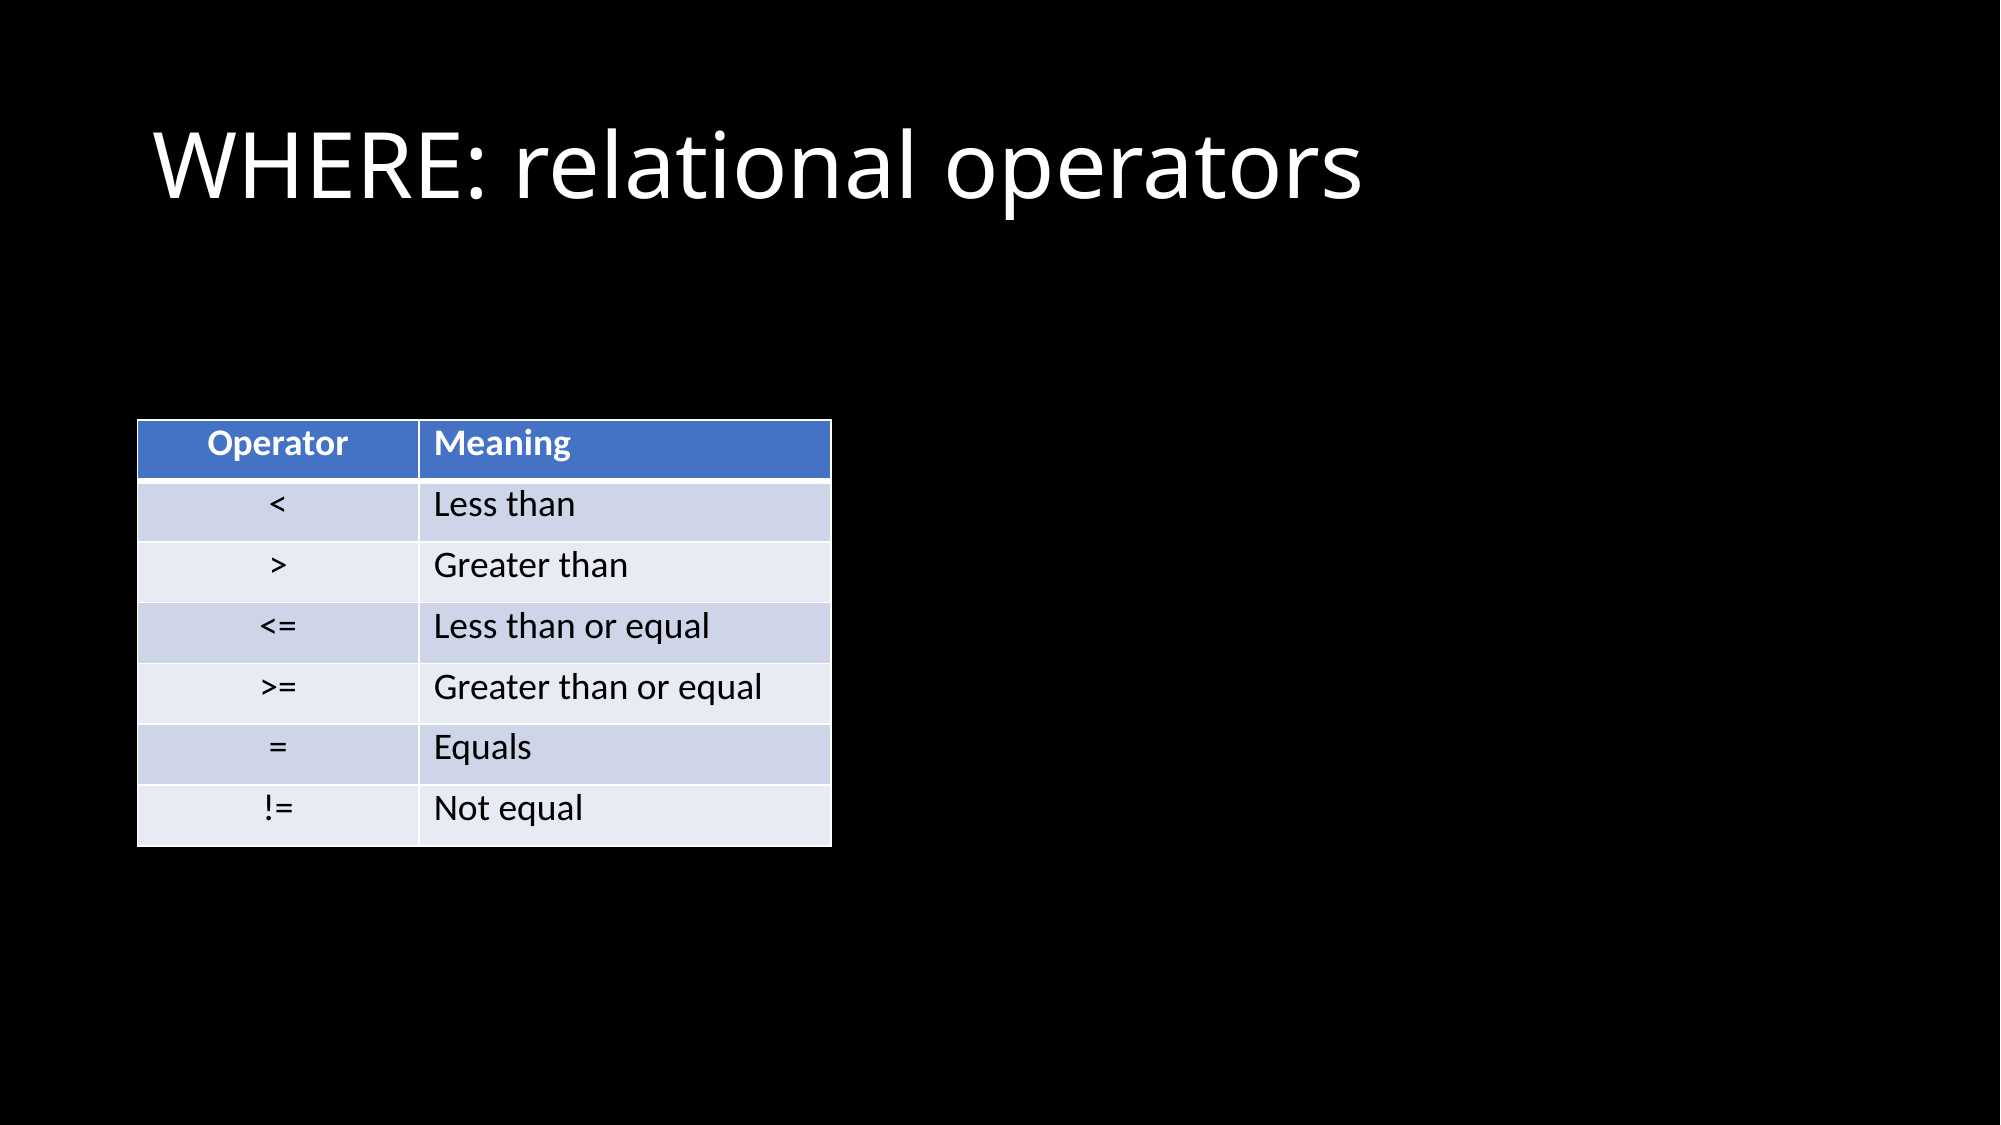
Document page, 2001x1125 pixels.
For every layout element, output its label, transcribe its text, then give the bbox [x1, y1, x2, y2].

table_cell != [138, 786, 418, 845]
table_cell Less than [420, 484, 830, 541]
table_cell Equals [420, 725, 830, 784]
title WHERE: relational operators [137, 59, 1863, 278]
table_cell Less than or equal [420, 603, 830, 663]
table_header Meaning [420, 421, 830, 478]
table_cell <= [138, 603, 418, 663]
table_cell Greater than or equal [420, 664, 830, 723]
table_cell Not equal [420, 786, 830, 845]
table_cell < [138, 484, 418, 541]
table_cell > [138, 543, 418, 602]
table_cell = [138, 725, 418, 784]
table_header Operator [138, 421, 418, 478]
table_cell Greater than [420, 543, 830, 602]
table_cell >= [138, 664, 418, 723]
